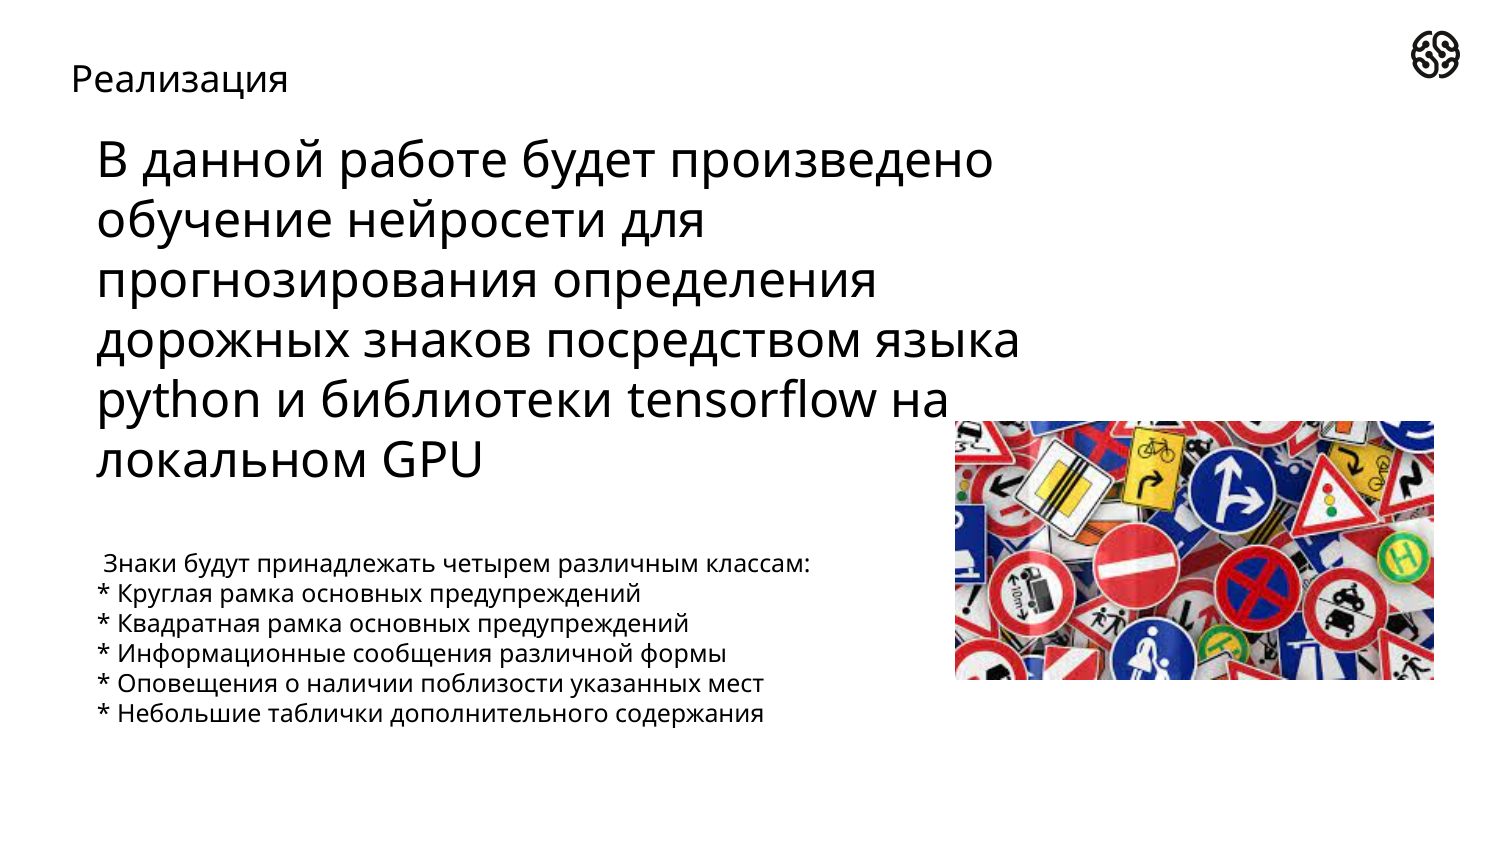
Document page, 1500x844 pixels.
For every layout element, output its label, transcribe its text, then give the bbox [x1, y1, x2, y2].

title Реализация [70, 54, 1394, 197]
picture [1411, 30, 1460, 79]
text_box В данной работе будет произведено обучение нейросети для прогнозирования определения дорожных знаков посредством языка python и библиотеки tensorflow на локальном GPU Знаки будут принадлежать четырем различным классам: * Круглая рамка основных предупреждений * Квадратная рамка основных предупреждений * Информационные сообщения различной формы * Оповещения о наличии поблизости указанных мест * Небольшие таблички дополнительного содержания [96, 127, 1064, 350]
picture [954, 421, 1434, 680]
subtitle [88, 206, 1412, 739]
